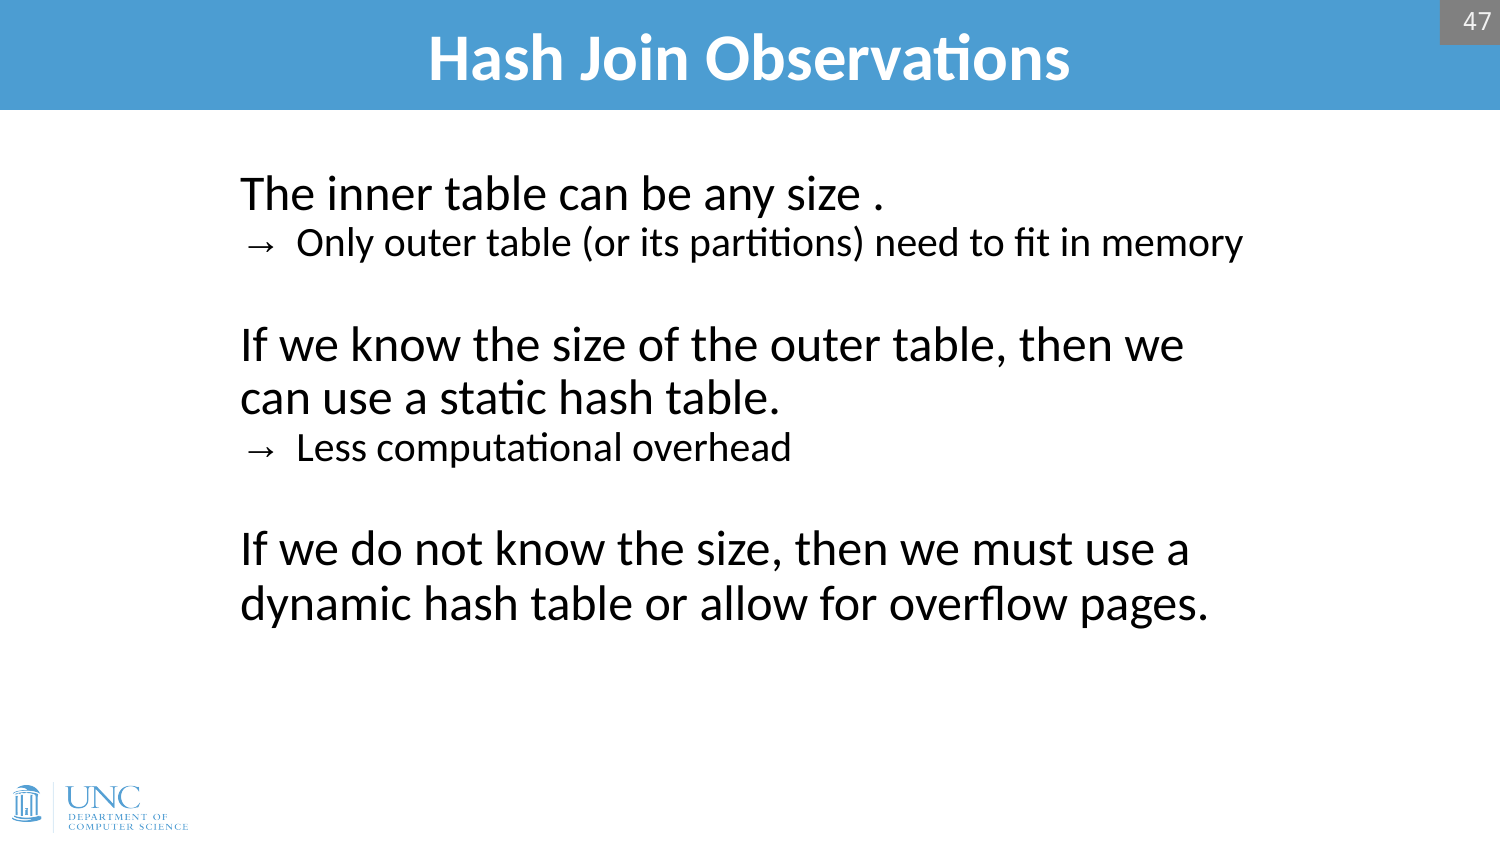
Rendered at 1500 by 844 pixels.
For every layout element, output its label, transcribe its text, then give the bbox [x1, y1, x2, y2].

title Hash Join Observations [0, 0, 1500, 110]
text_box 47 [1439, 0, 1500, 45]
list The inner table can be any size . Only outer table (or its partitions) need to fit in memory If we know the size of the outer table, then we can use a static hash table. Less computational overhead If we do not know the size, then we must use a dynamic hash table or allow for overflow pages. [225, 159, 1275, 760]
picture [12, 782, 188, 833]
